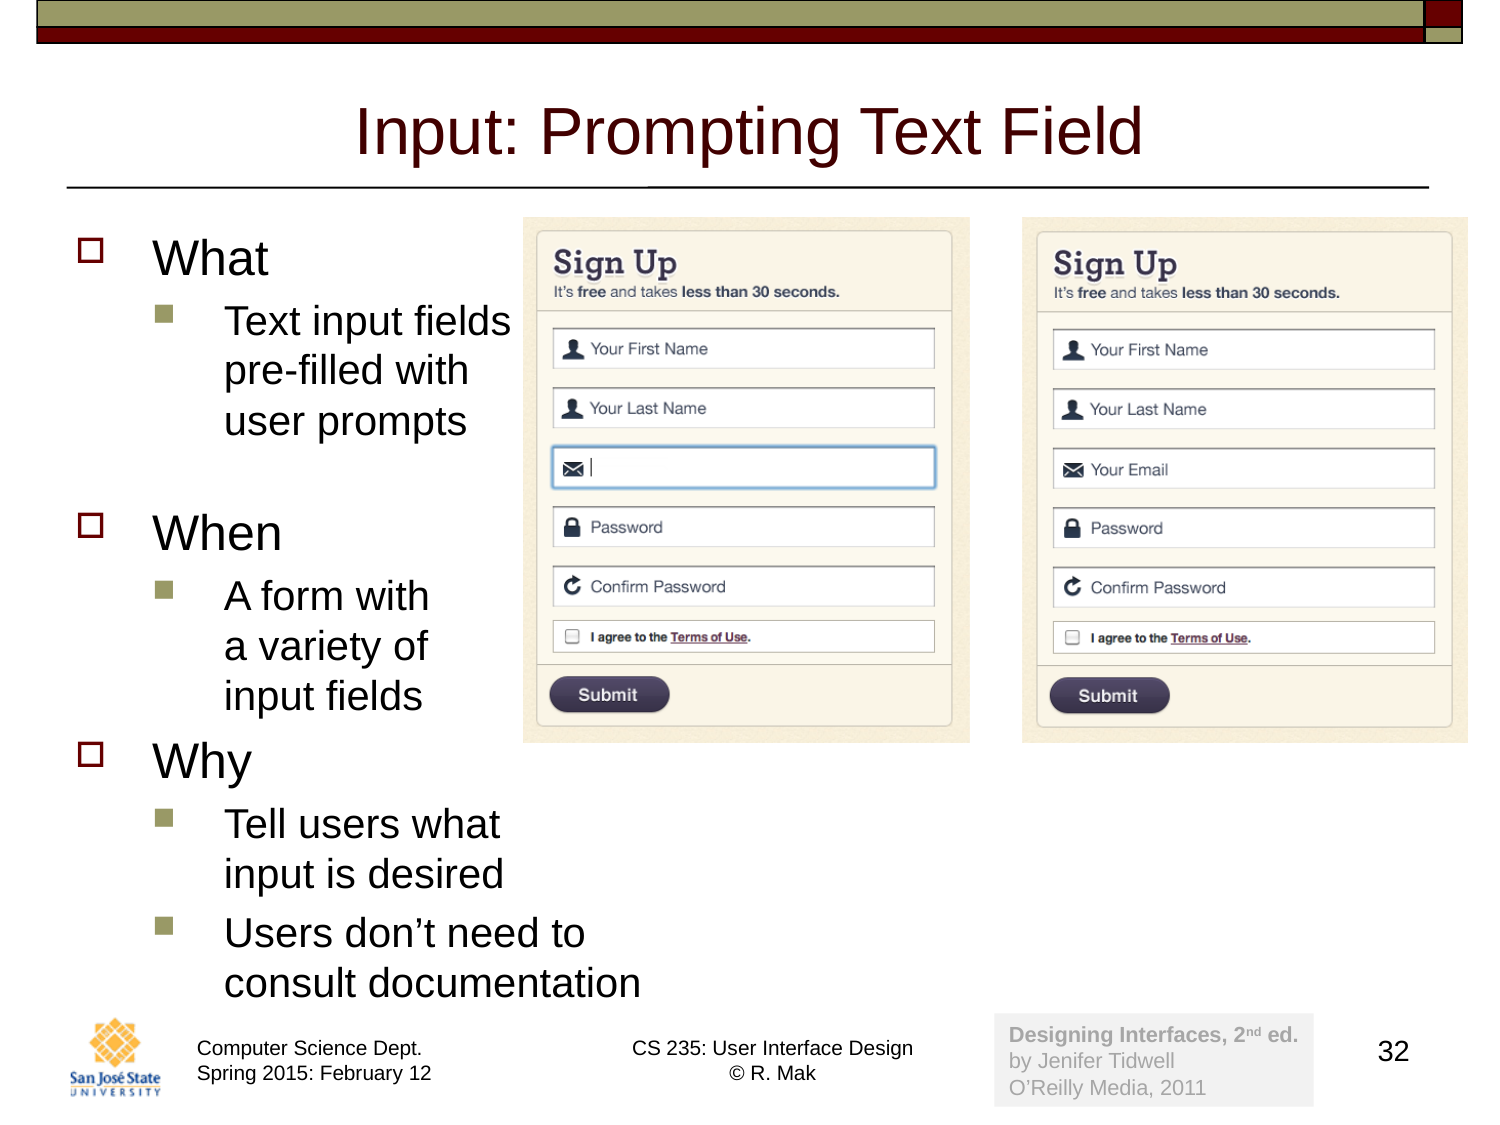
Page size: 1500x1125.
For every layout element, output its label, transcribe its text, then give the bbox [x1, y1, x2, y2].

picture [60, 1013, 166, 1112]
slide_number 32 [1314, 1025, 1425, 1100]
title Input: Prompting Text Field [75, 67, 1425, 175]
picture [523, 217, 1468, 743]
list What Text input fields pre-filled with user prompts When A form with a variety of input fields Why Tell users what input is desired Users don’t need to consult documentation [60, 217, 675, 1013]
text_box Designing Interfaces, 2nd ed. by Jenifer Tidwell O’Reilly Media, 2011 [994, 1013, 1314, 1107]
